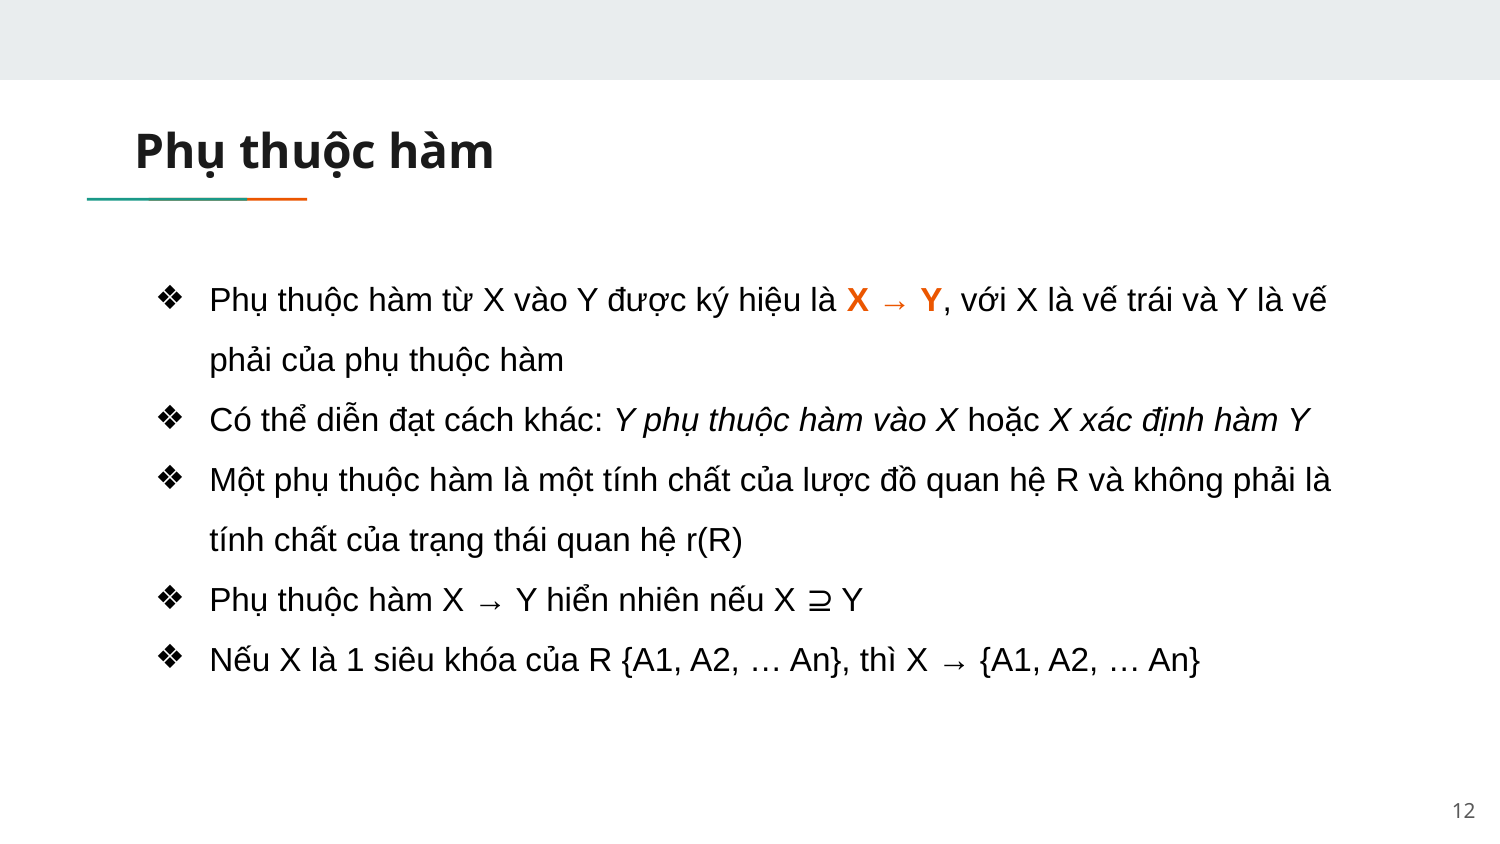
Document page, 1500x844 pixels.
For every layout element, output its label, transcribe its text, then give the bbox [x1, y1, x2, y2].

slide_number ‹#› [1411, 779, 1491, 844]
list Phụ thuộc hàm từ X vào Y được ký hiệu là X → Y, với X là vế trái và Y là vế phải của phụ thuộc hàm Có thể diễn đạt cách khác: Y phụ thuộc hàm vào X hoặc X xác định hàm Y Một phụ thuộc hàm là một tính chất của lược đồ quan hệ R và không phải là tính chất của trạng thái quan hệ r(R) Phụ thuộc hàm X → Y hiển nhiên nếu X ⊇ Y Nếu X là 1 siêu khóa của R {A1, A2, … An}, thì X → {A1, A2, … An} [119, 243, 1411, 844]
title Phụ thuộc hàm [119, 105, 1381, 194]
